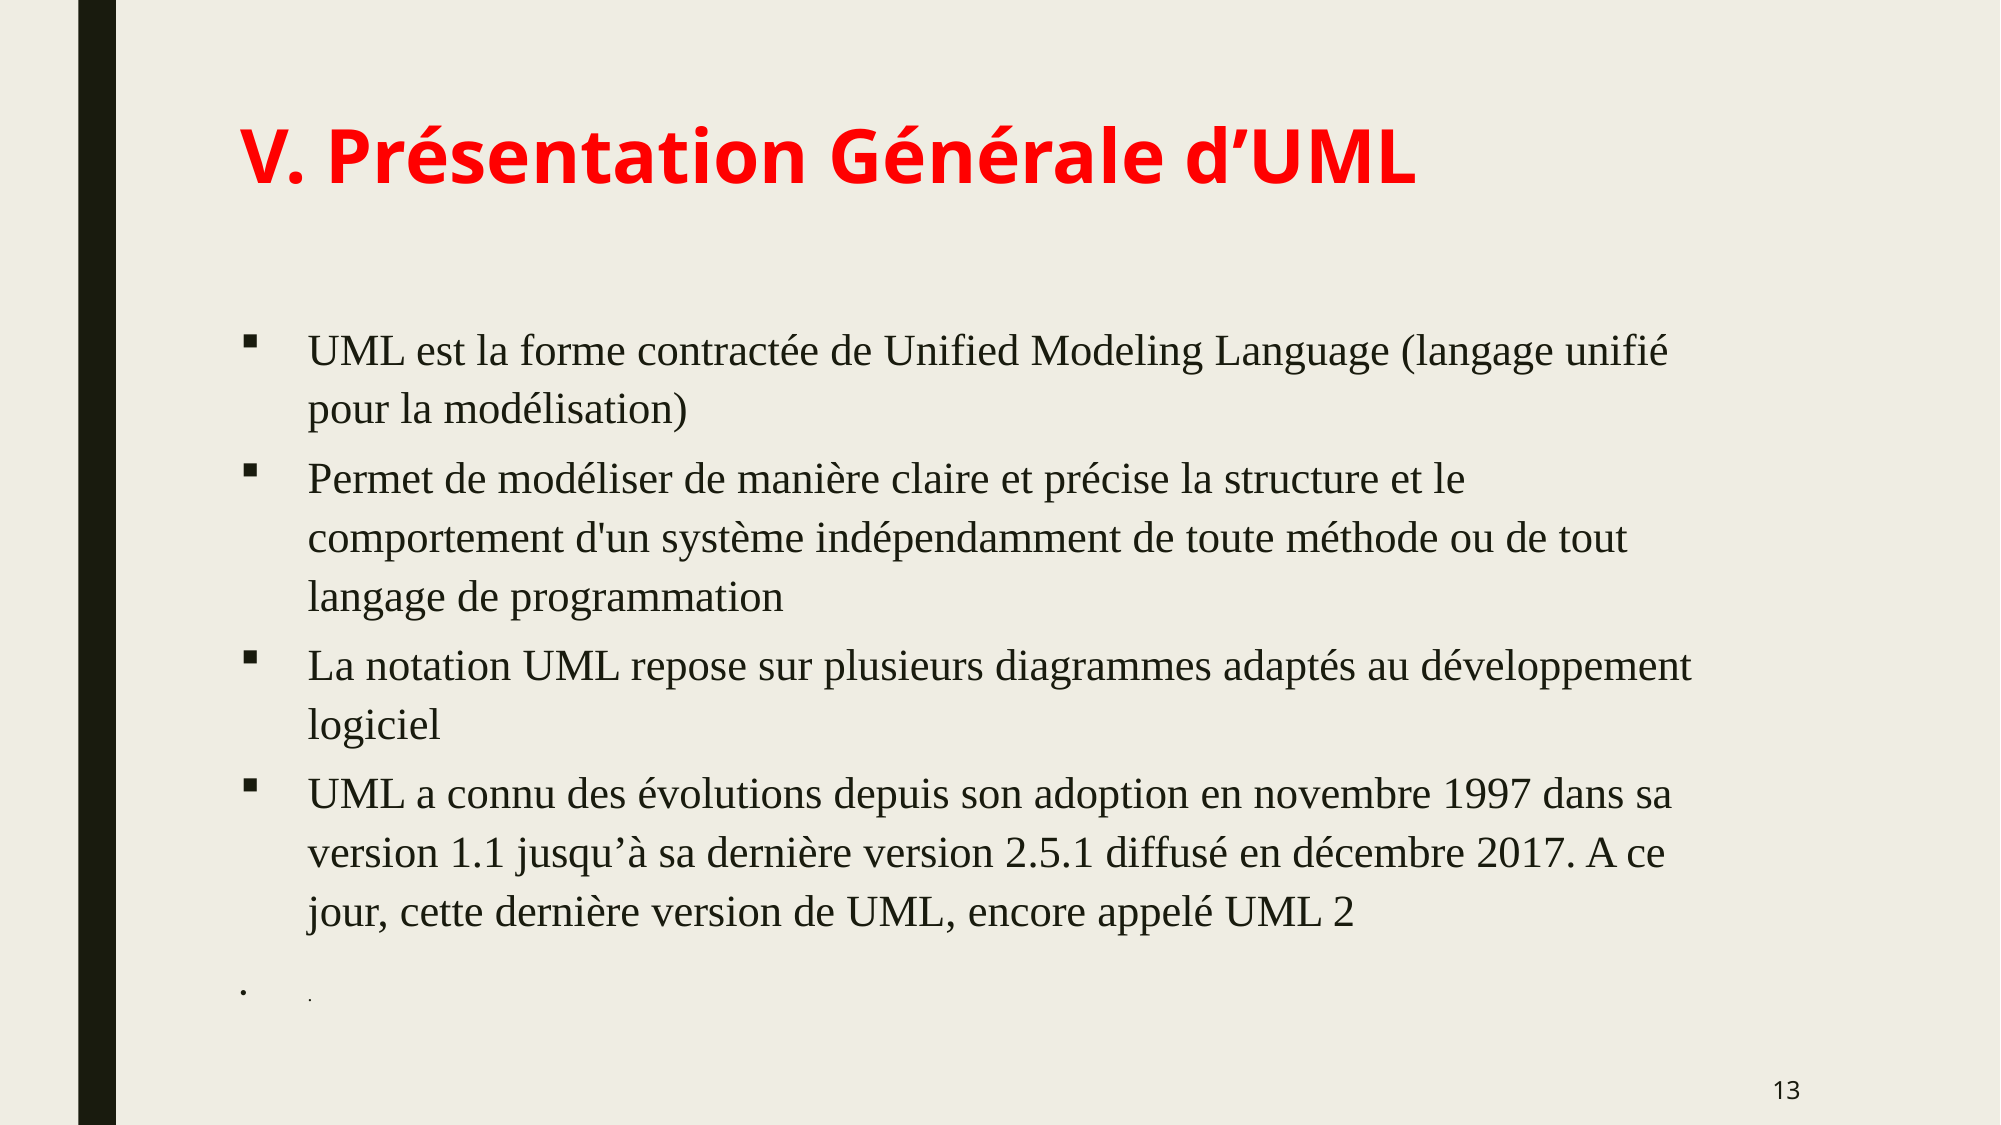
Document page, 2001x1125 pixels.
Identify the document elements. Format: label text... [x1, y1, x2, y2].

title V. Présentation Générale d’UML [225, 112, 1800, 230]
list UML est la forme contractée de Unified Modeling Language (langage unifié pour la modélisation) Permet de modéliser de manière claire et précise la structure et le comportement d'un système indépendamment de toute méthode ou de tout langage de programmation La notation UML repose sur plusieurs diagrammes adaptés au développement logiciel UML a connu des évolutions depuis son adoption en novembre 1997 dans sa version 1.1 jusqu’à sa dernière version 2.5.1 diffusé en décembre 2017. A ce jour, cette dernière version de UML, encore appelé UML 2 . [225, 230, 1800, 1013]
slide_number 13 [1553, 1058, 1816, 1125]
